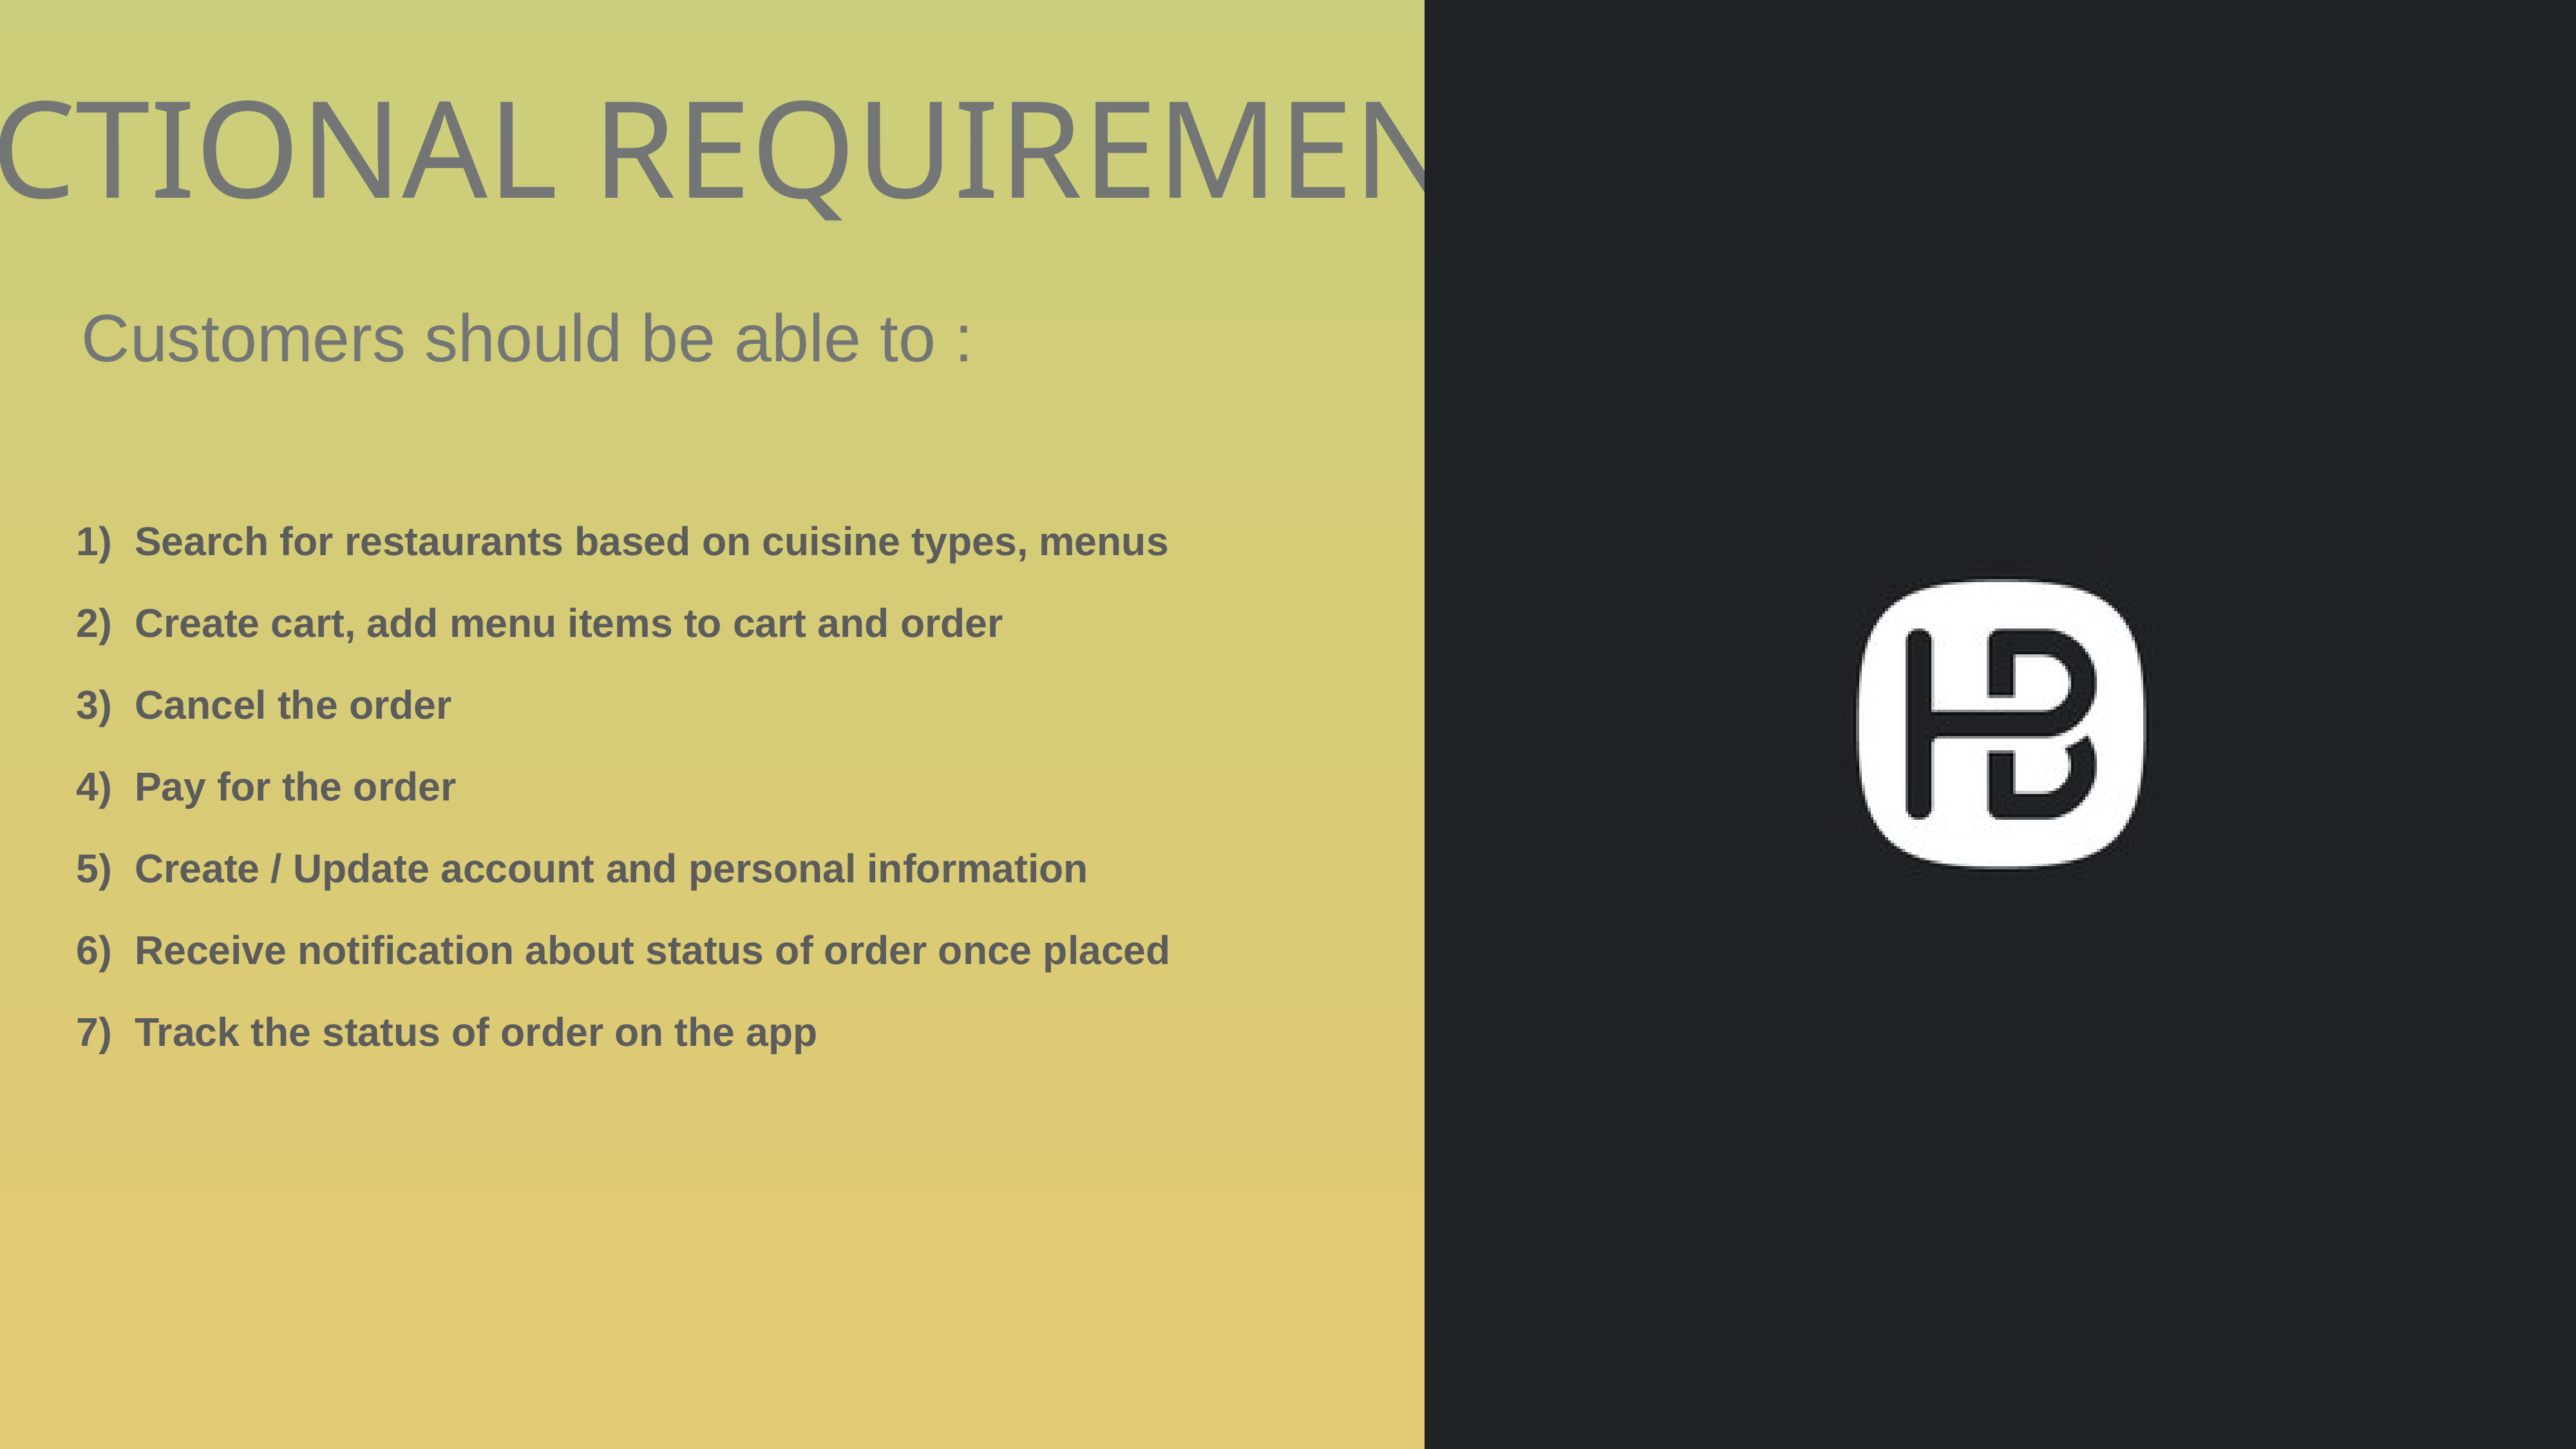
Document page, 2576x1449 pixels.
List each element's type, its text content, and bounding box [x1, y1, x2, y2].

text_box Functional Requirements [0, 59, 1424, 231]
text_box Search for restaurants based on cuisine types, menus Create cart, add menu items to cart and order Cancel the order Pay for the order Create / Update account and personal information Receive notification about status of order once placed Track the status of order on the app [71, 509, 1424, 1060]
text_box Customers should be able to : [76, 310, 999, 378]
picture [1424, 0, 2576, 1449]
